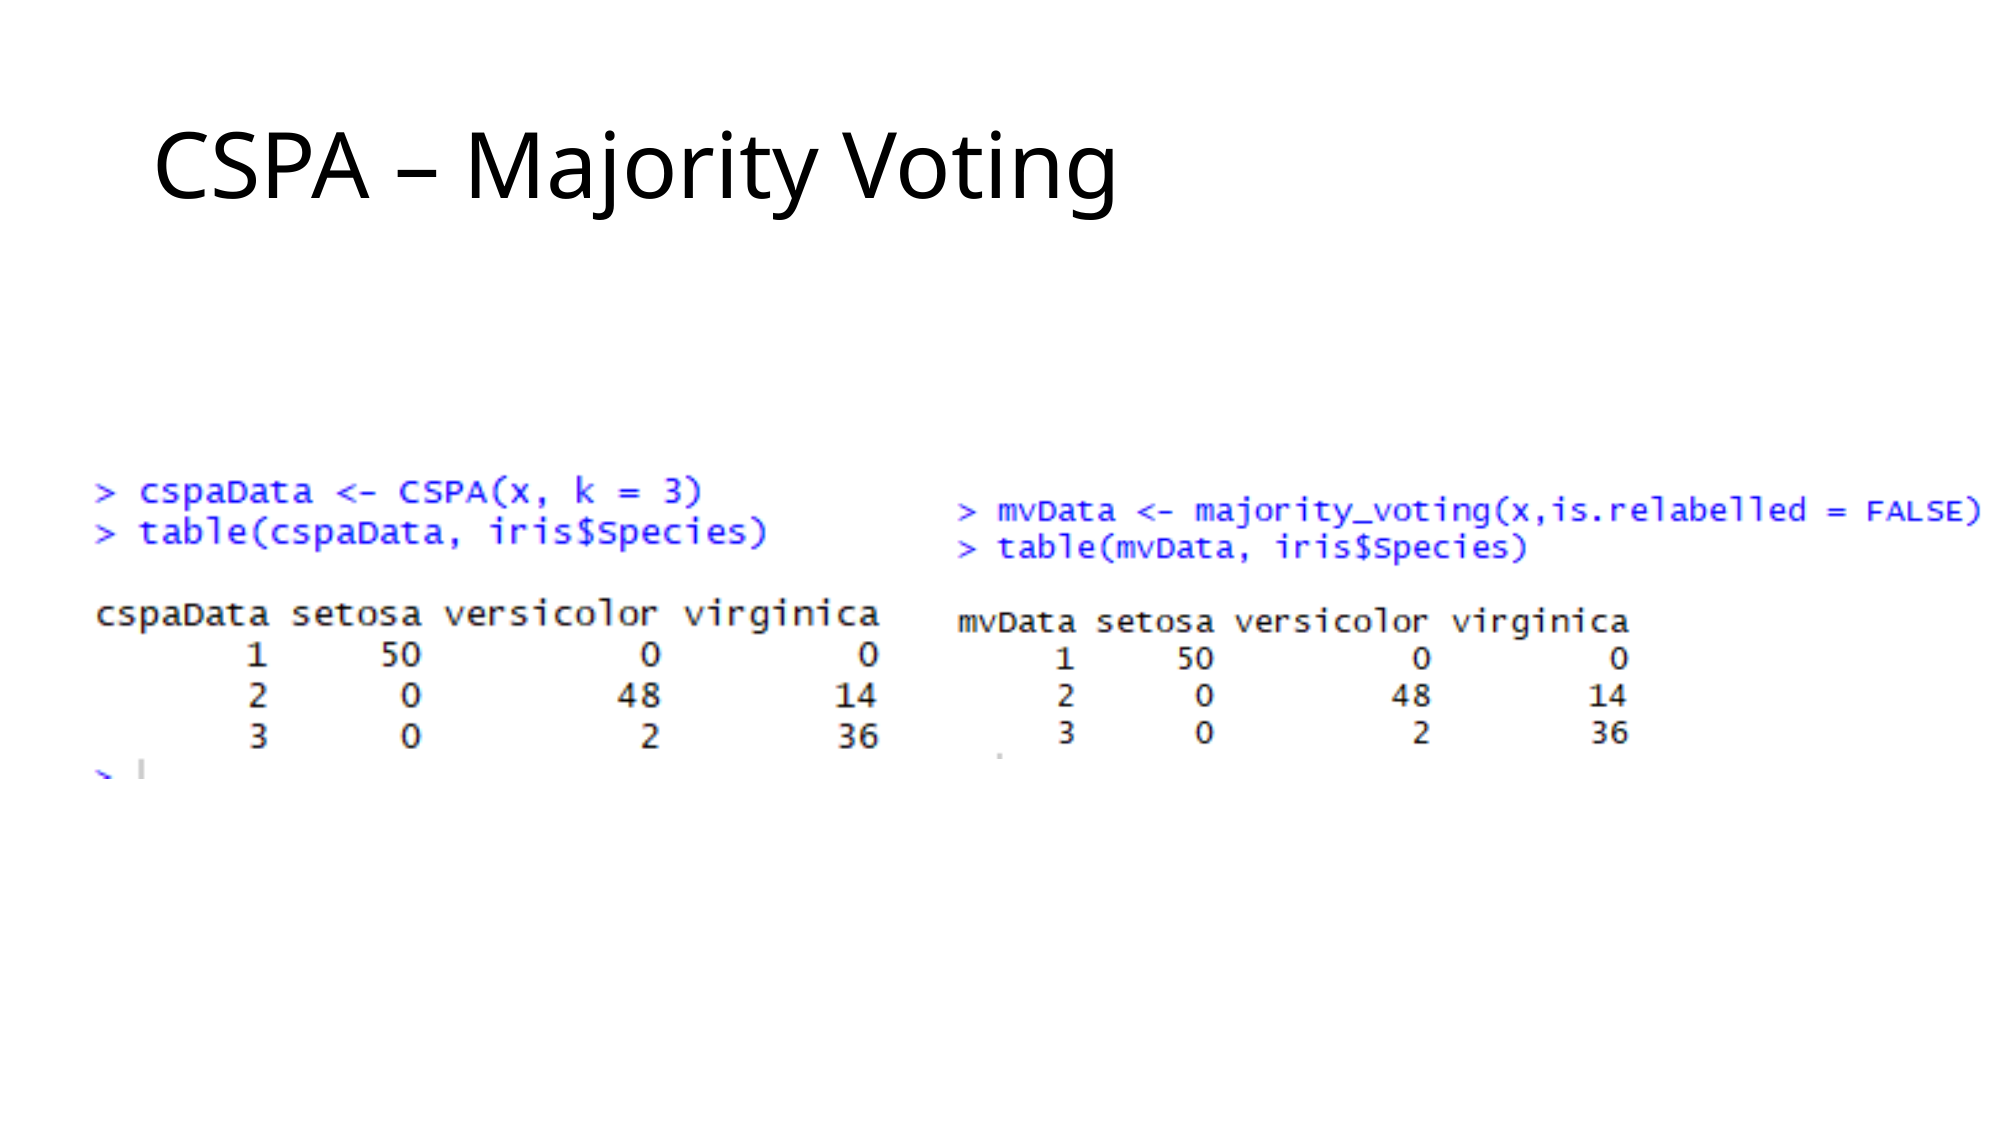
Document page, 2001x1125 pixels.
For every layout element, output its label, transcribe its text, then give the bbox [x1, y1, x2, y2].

picture [956, 492, 2000, 759]
title CSPA – Majority Voting [137, 59, 1863, 278]
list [85, 471, 932, 780]
